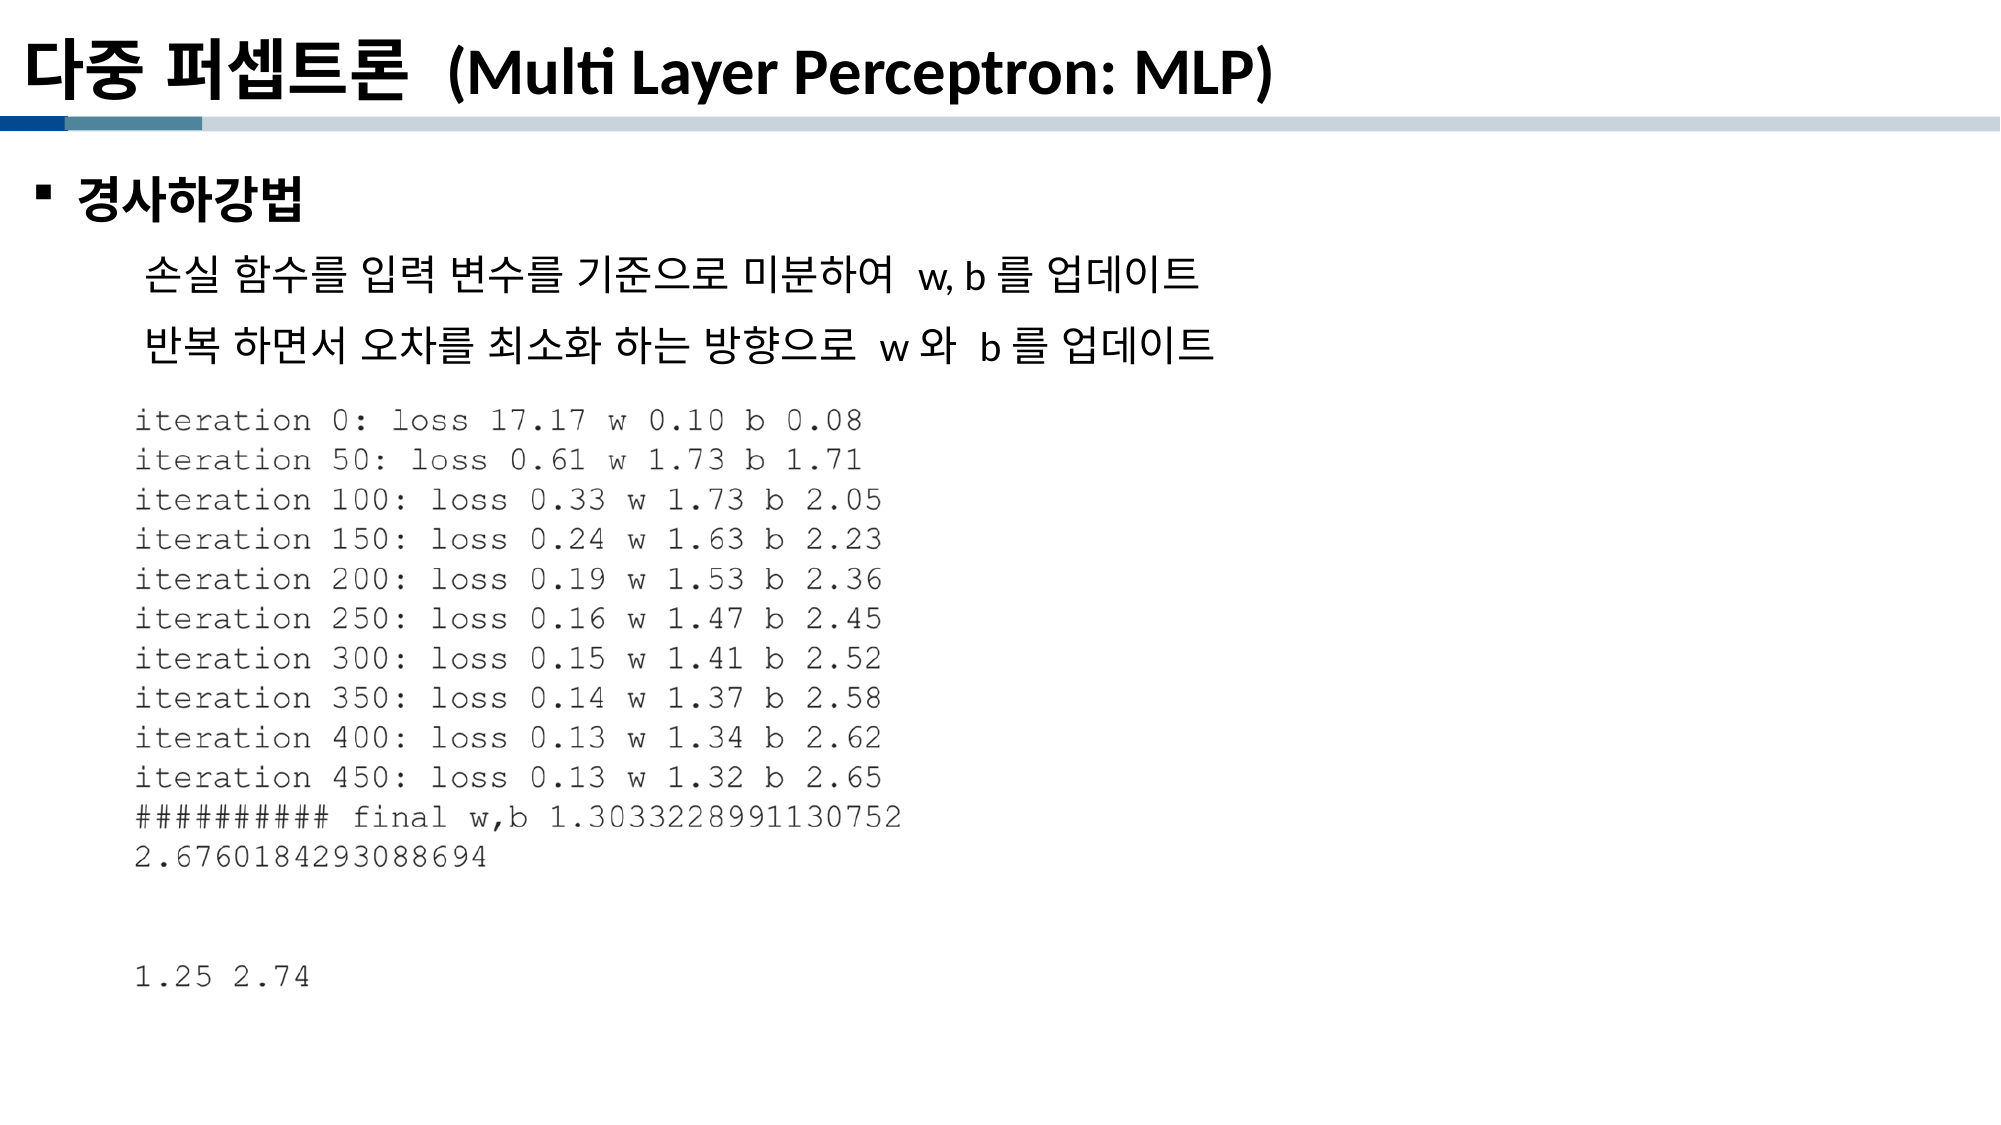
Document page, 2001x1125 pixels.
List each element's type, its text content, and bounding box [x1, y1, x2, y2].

text_box 다중 퍼셉트론 (Multi Layer Perceptron: MLP) [0, 15, 1983, 130]
list 경사하강법 손실 함수를 입력 변수를 기준으로 미분하여 w, b를 업데이트 반복 하면서 오차를 최소화 하는 방향으로 w와 b를 업데이트 [17, 148, 1983, 454]
picture [112, 389, 1000, 1017]
